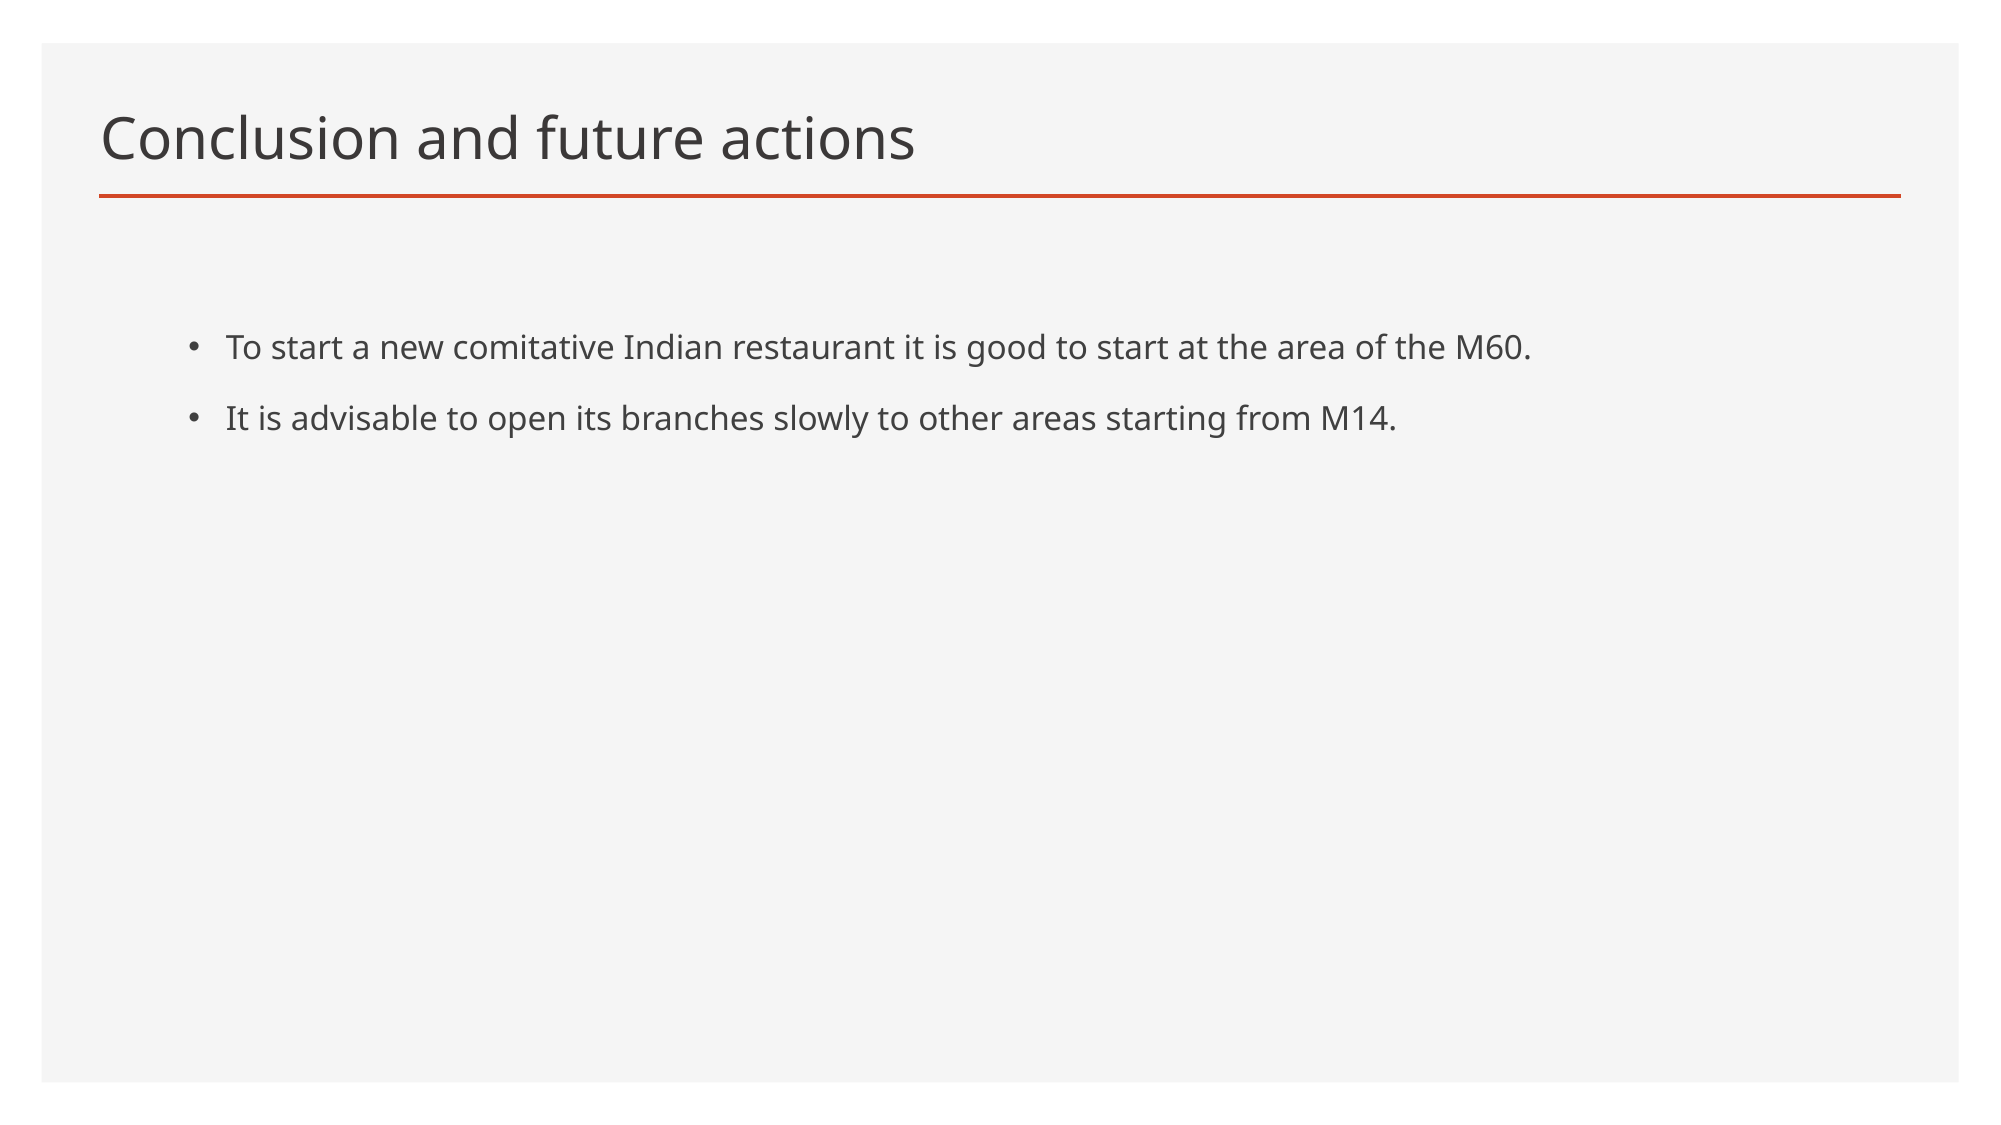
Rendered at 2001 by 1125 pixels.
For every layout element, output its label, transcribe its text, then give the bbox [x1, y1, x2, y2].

title Conclusion and future actions [85, 73, 1214, 179]
text_box To start a new comitative Indian restaurant it is good to start at the area of the M60. It is advisable to open its branches slowly to other areas starting from M14. [173, 321, 1679, 979]
text_box [111, 296, 780, 407]
